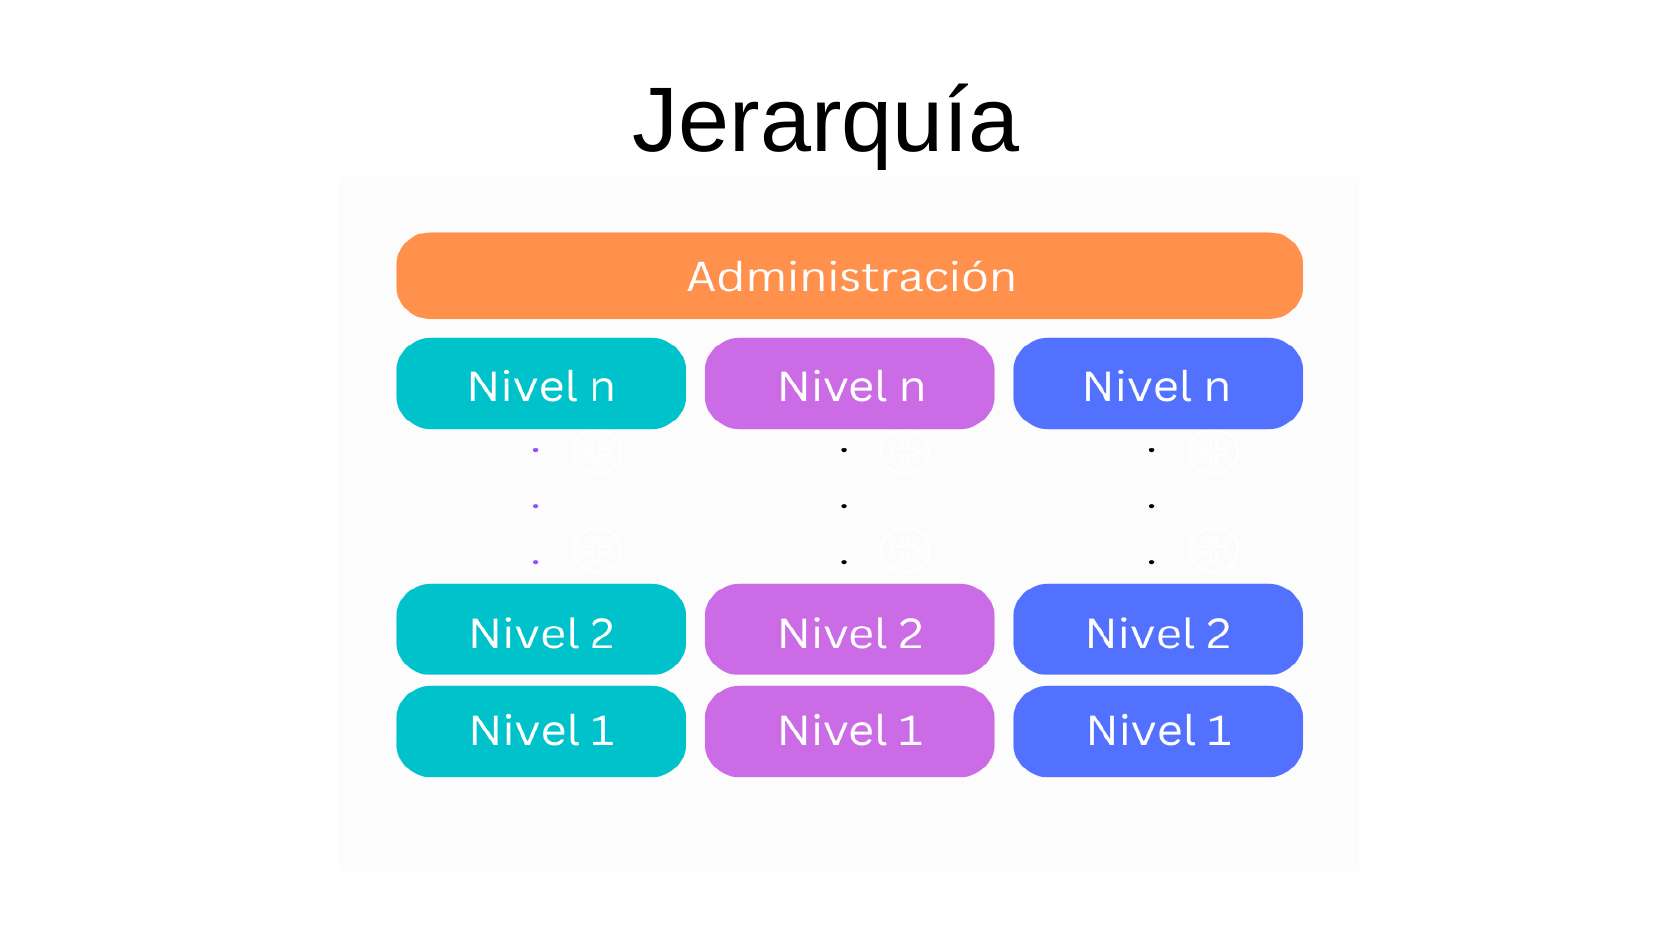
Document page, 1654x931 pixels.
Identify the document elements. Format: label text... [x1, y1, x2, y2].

title Jerarquía [82, 37, 1571, 193]
picture [339, 176, 1359, 871]
